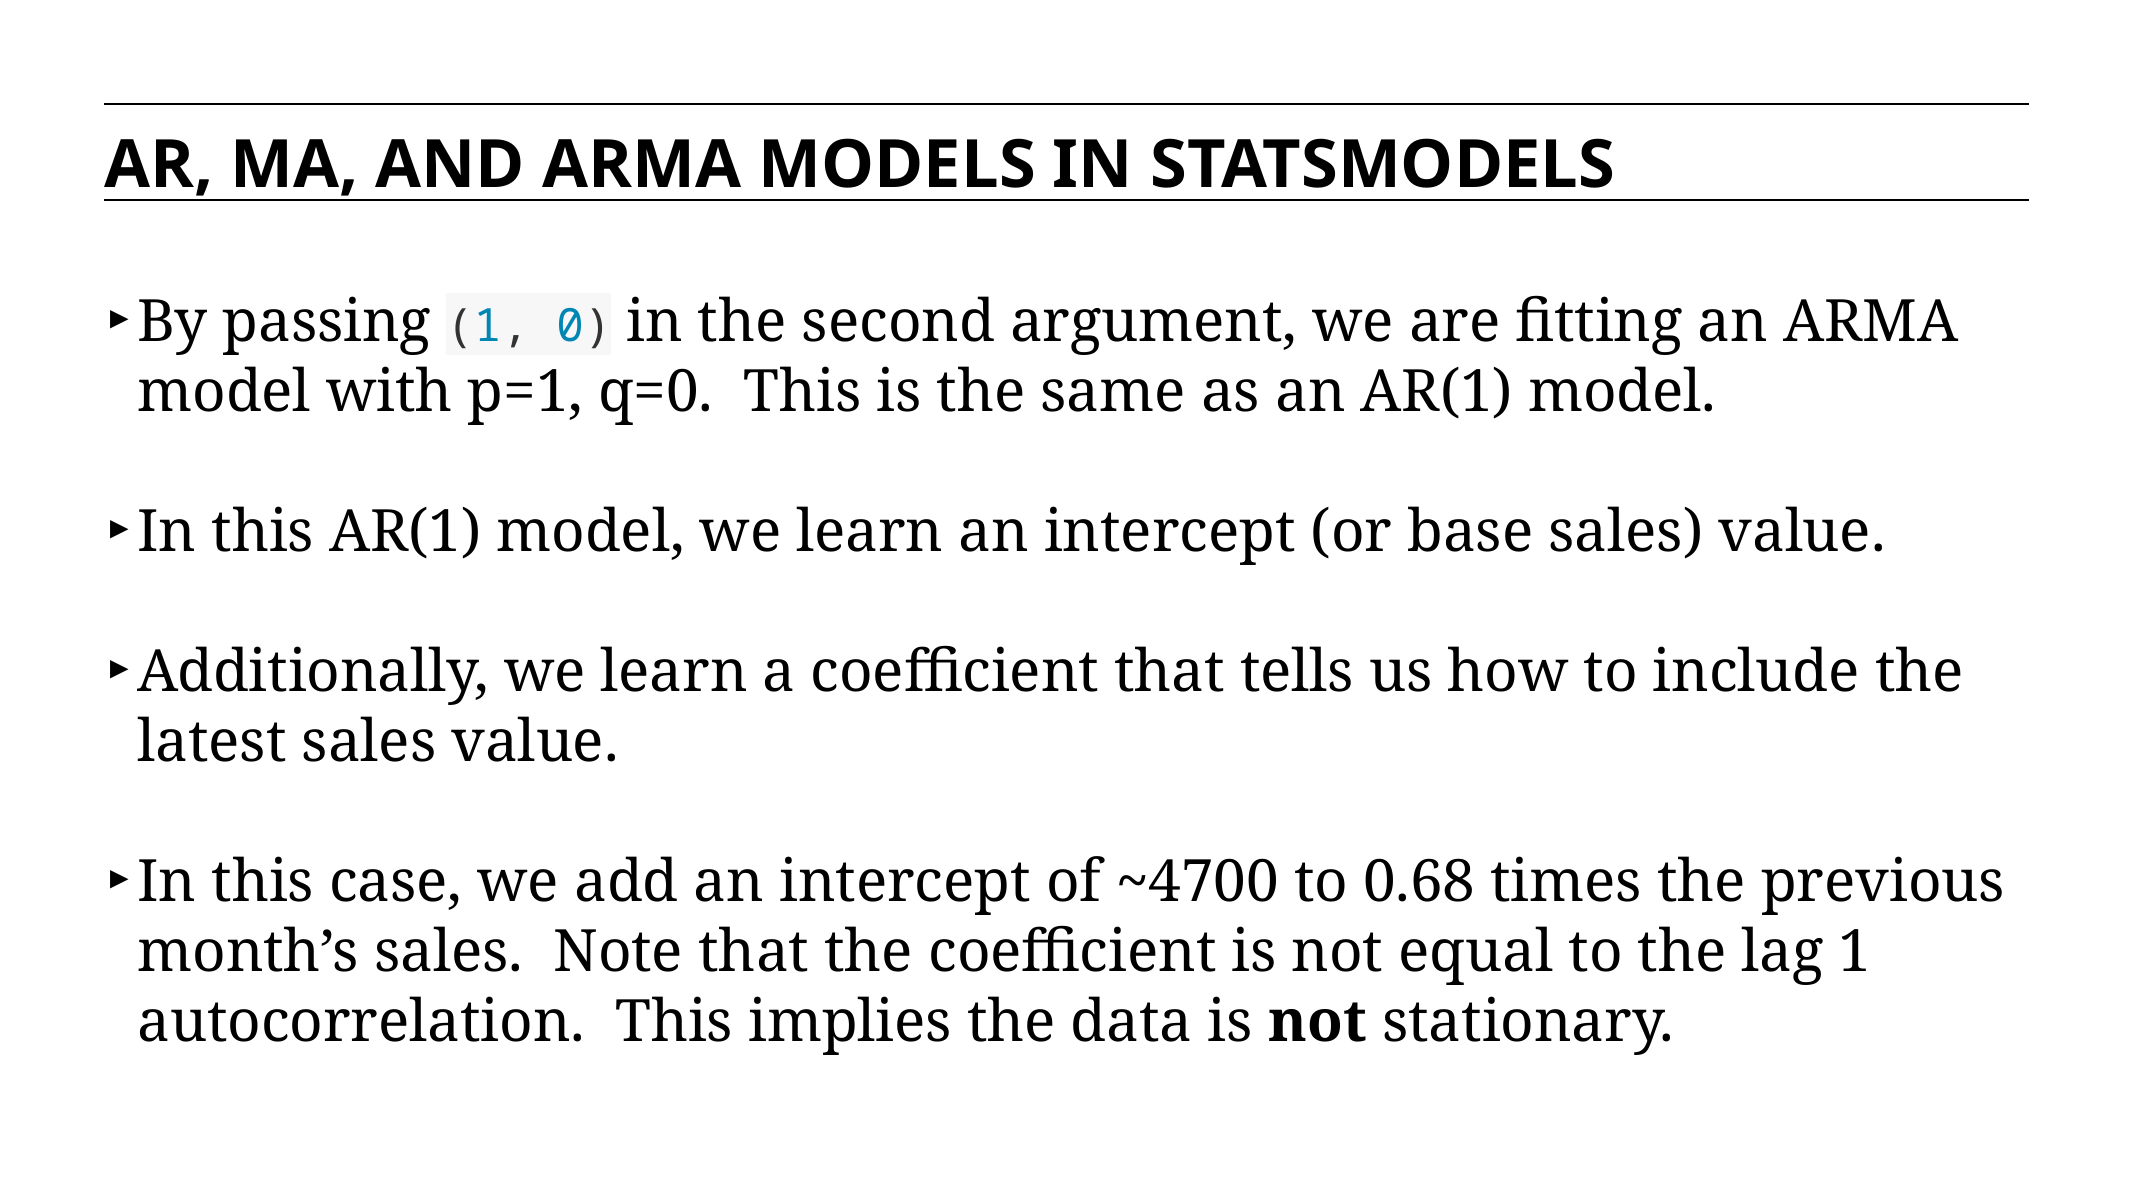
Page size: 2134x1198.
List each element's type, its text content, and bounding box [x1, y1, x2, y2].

list By passing (1, 0) in the second argument, we are fitting an ARMA model with p=1, q=0. This is the same as an AR(1) model. In this AR(1) model, we learn an intercept (or base sales) value. Additionally, we learn a coefficient that tells us how to include the latest sales value. In this case, we add an intercept of ~4700 to 0.68 times the previous month’s sales. Note that the coefficient is not equal to the lag 1 autocorrelation. This implies the data is not stationary. [104, 213, 2030, 839]
text_box AR, MA, AND ARMA MODELS IN STATSMODELS [104, 120, 2030, 192]
